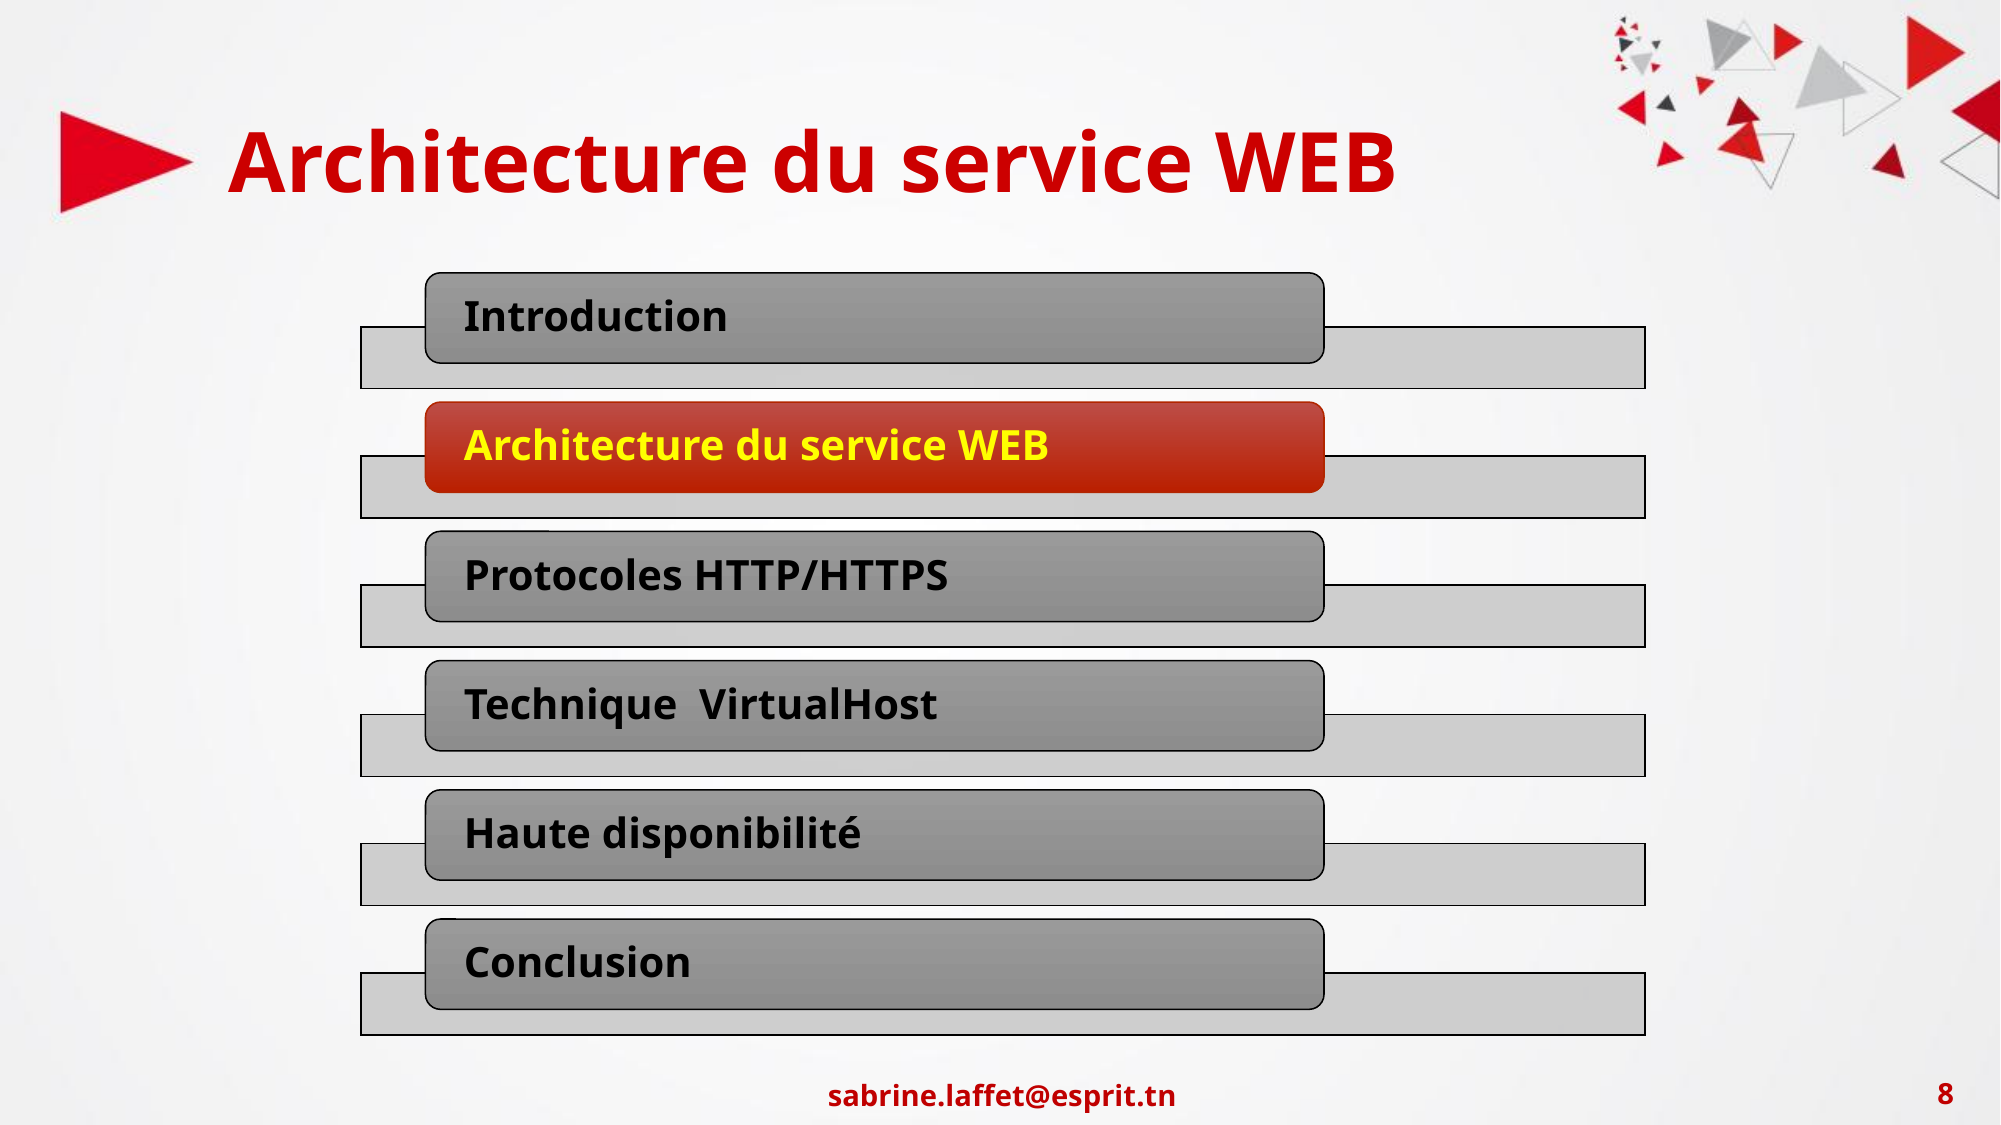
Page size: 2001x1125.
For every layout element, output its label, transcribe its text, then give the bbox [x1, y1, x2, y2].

footer sabrine.laffet@esprit.tn [665, 1065, 1340, 1125]
picture [0, 0, 2001, 1125]
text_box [360, 272, 1646, 1036]
title Architecture du service WEB [213, 56, 1939, 275]
slide_number ‹#› [1519, 1065, 1970, 1125]
